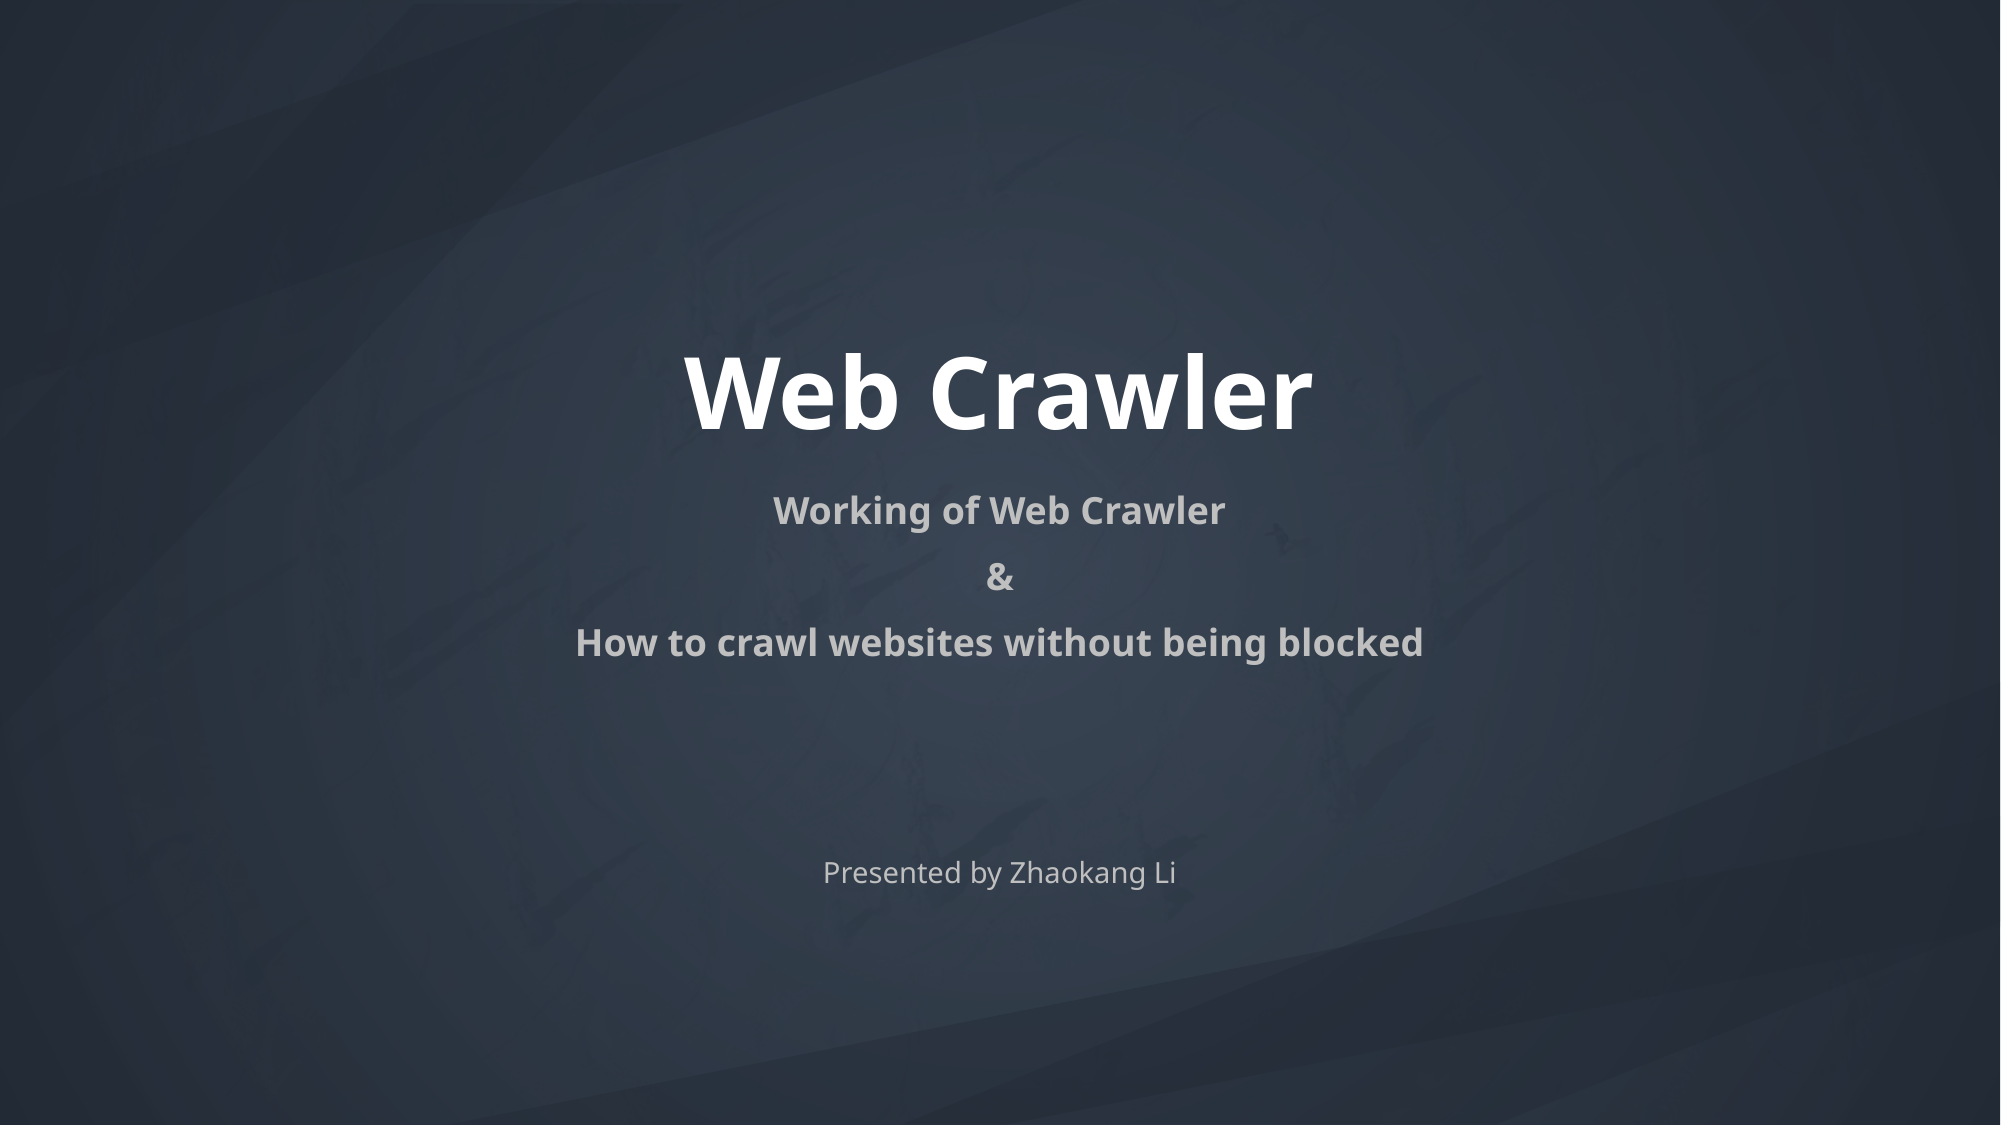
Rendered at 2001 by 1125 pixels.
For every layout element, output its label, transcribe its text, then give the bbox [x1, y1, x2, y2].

list Working of Web Crawler & How to crawl websites without being blocked [496, 479, 1504, 631]
list Presented by Zhaokang Li [572, 847, 1428, 926]
list Web Crawler [307, 322, 1692, 446]
